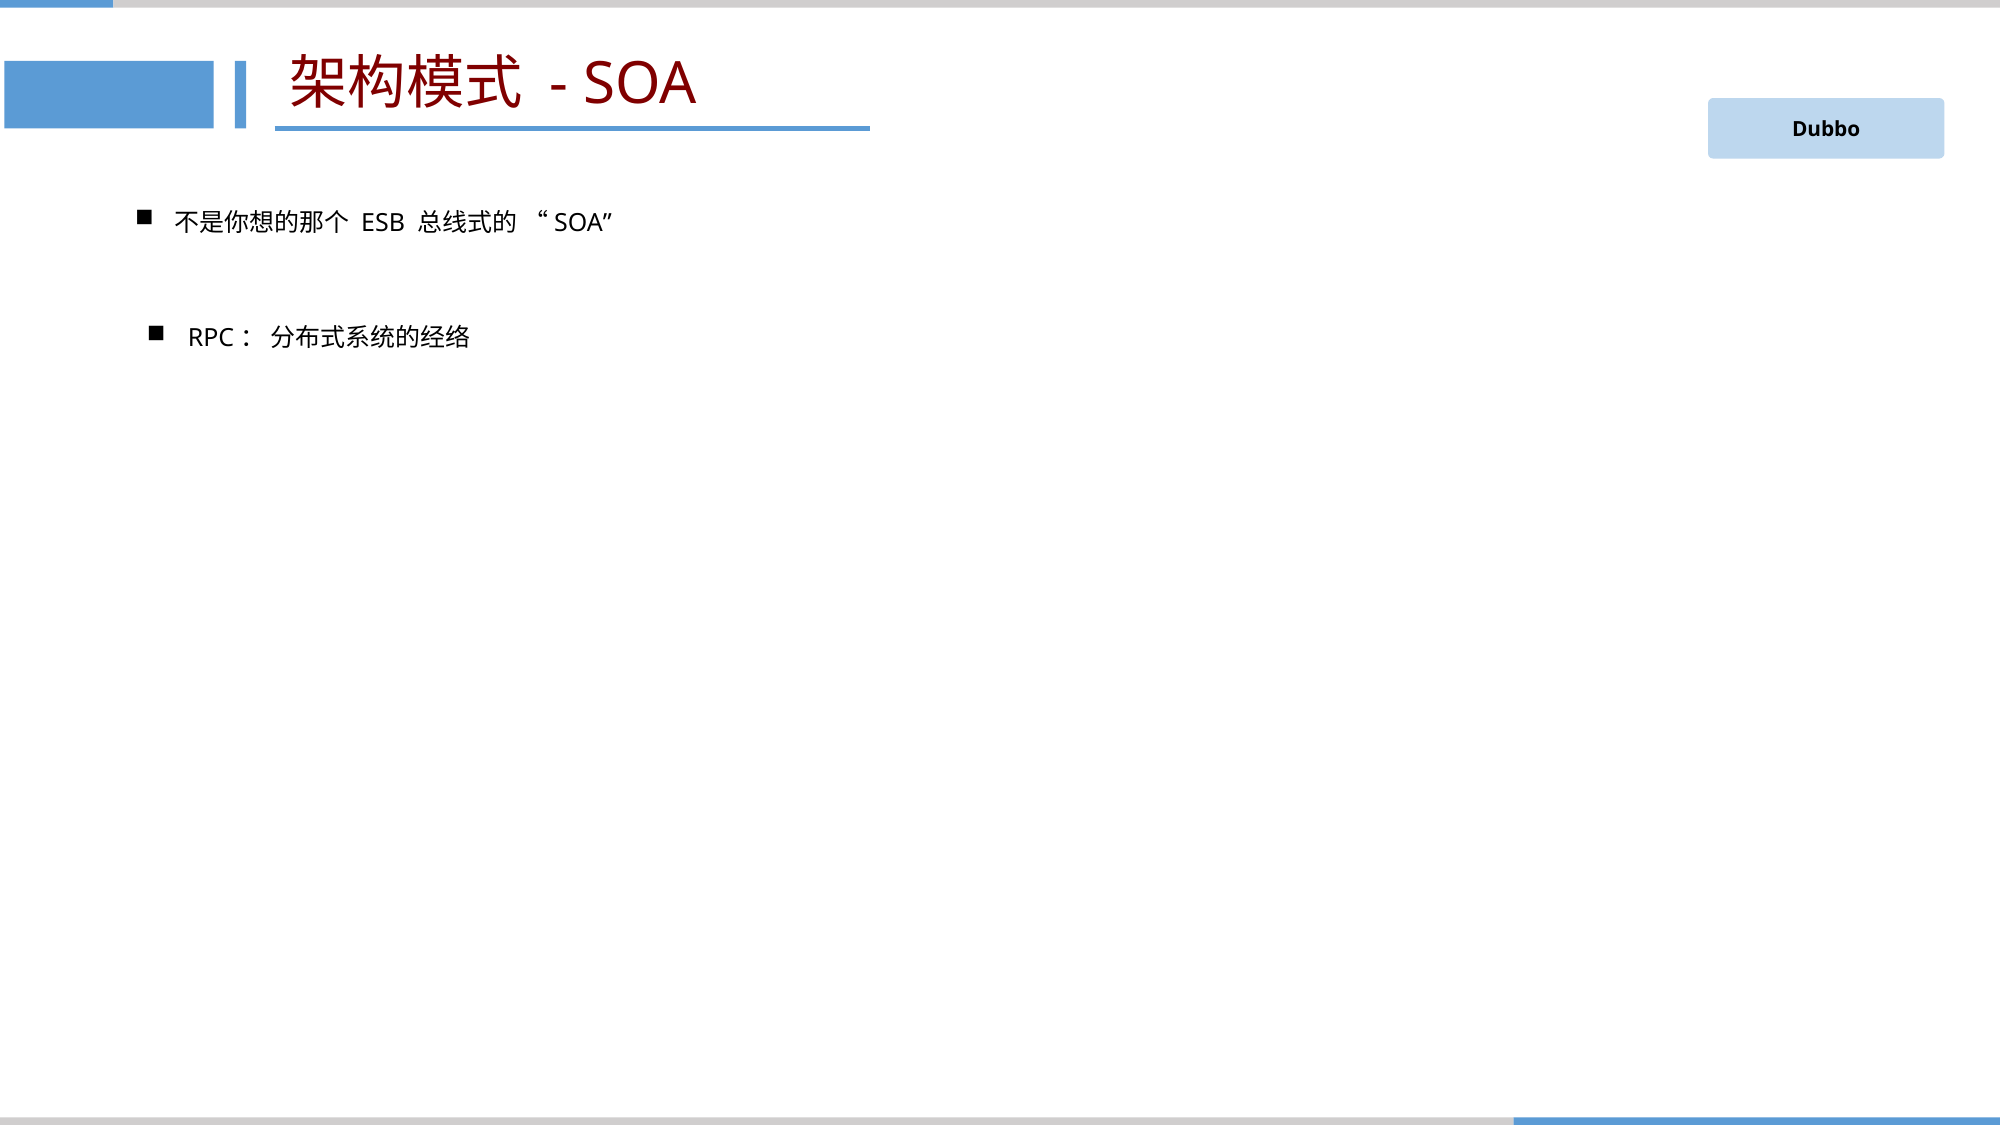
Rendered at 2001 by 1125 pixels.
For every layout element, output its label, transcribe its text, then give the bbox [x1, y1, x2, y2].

text_box 不是你想的那个 ESB 总线式的 “SOA” [120, 183, 1052, 244]
text_box RPC： 分布式系统的经络 [132, 299, 651, 360]
title 架构模式 - SOA [274, 41, 942, 129]
text_box [234, 60, 247, 129]
text_box Dubbo [1708, 98, 1945, 159]
text_box [3, 60, 215, 129]
